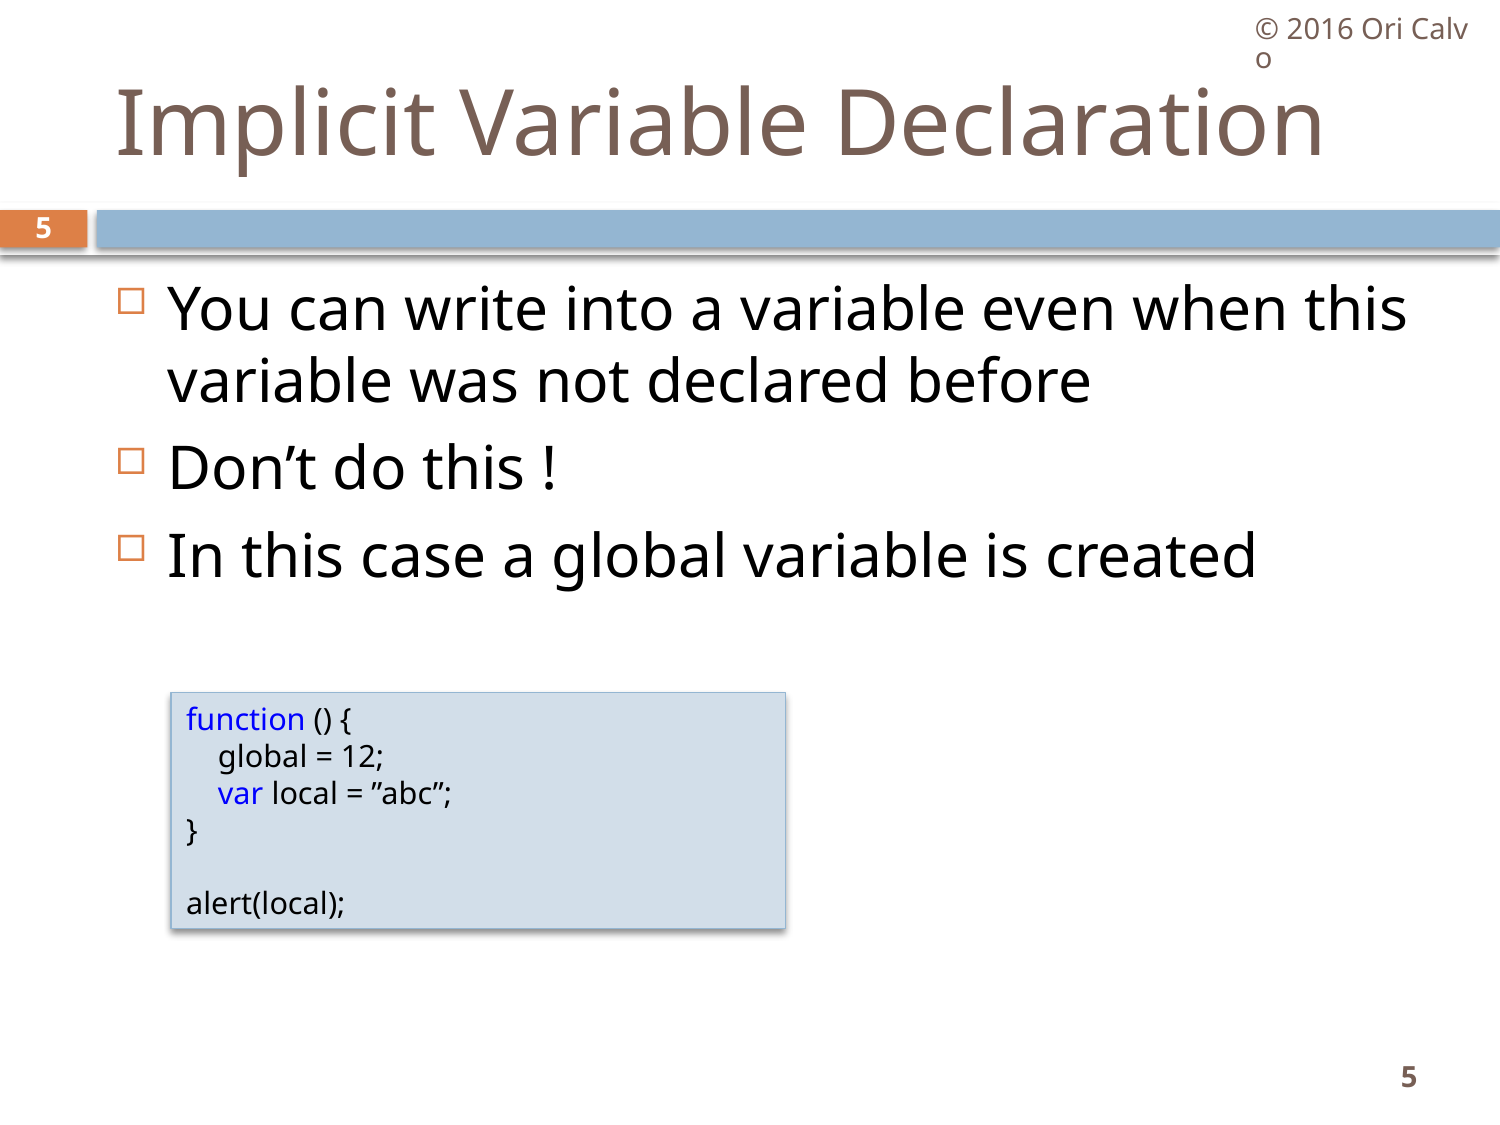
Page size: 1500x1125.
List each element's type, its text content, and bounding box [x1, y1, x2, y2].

text_box function () { global = 12; var local = ”abc”; } alert(local); [170, 692, 786, 929]
slide_number 5 [0, 208, 88, 249]
list You can write into a variable even when this variable was not declared before Don’t do this ! In this case a global variable is created [100, 262, 1438, 787]
footer © 2016 Ori Calvo [1240, 0, 1500, 60]
title Implicit Variable Declaration [100, 37, 1438, 200]
